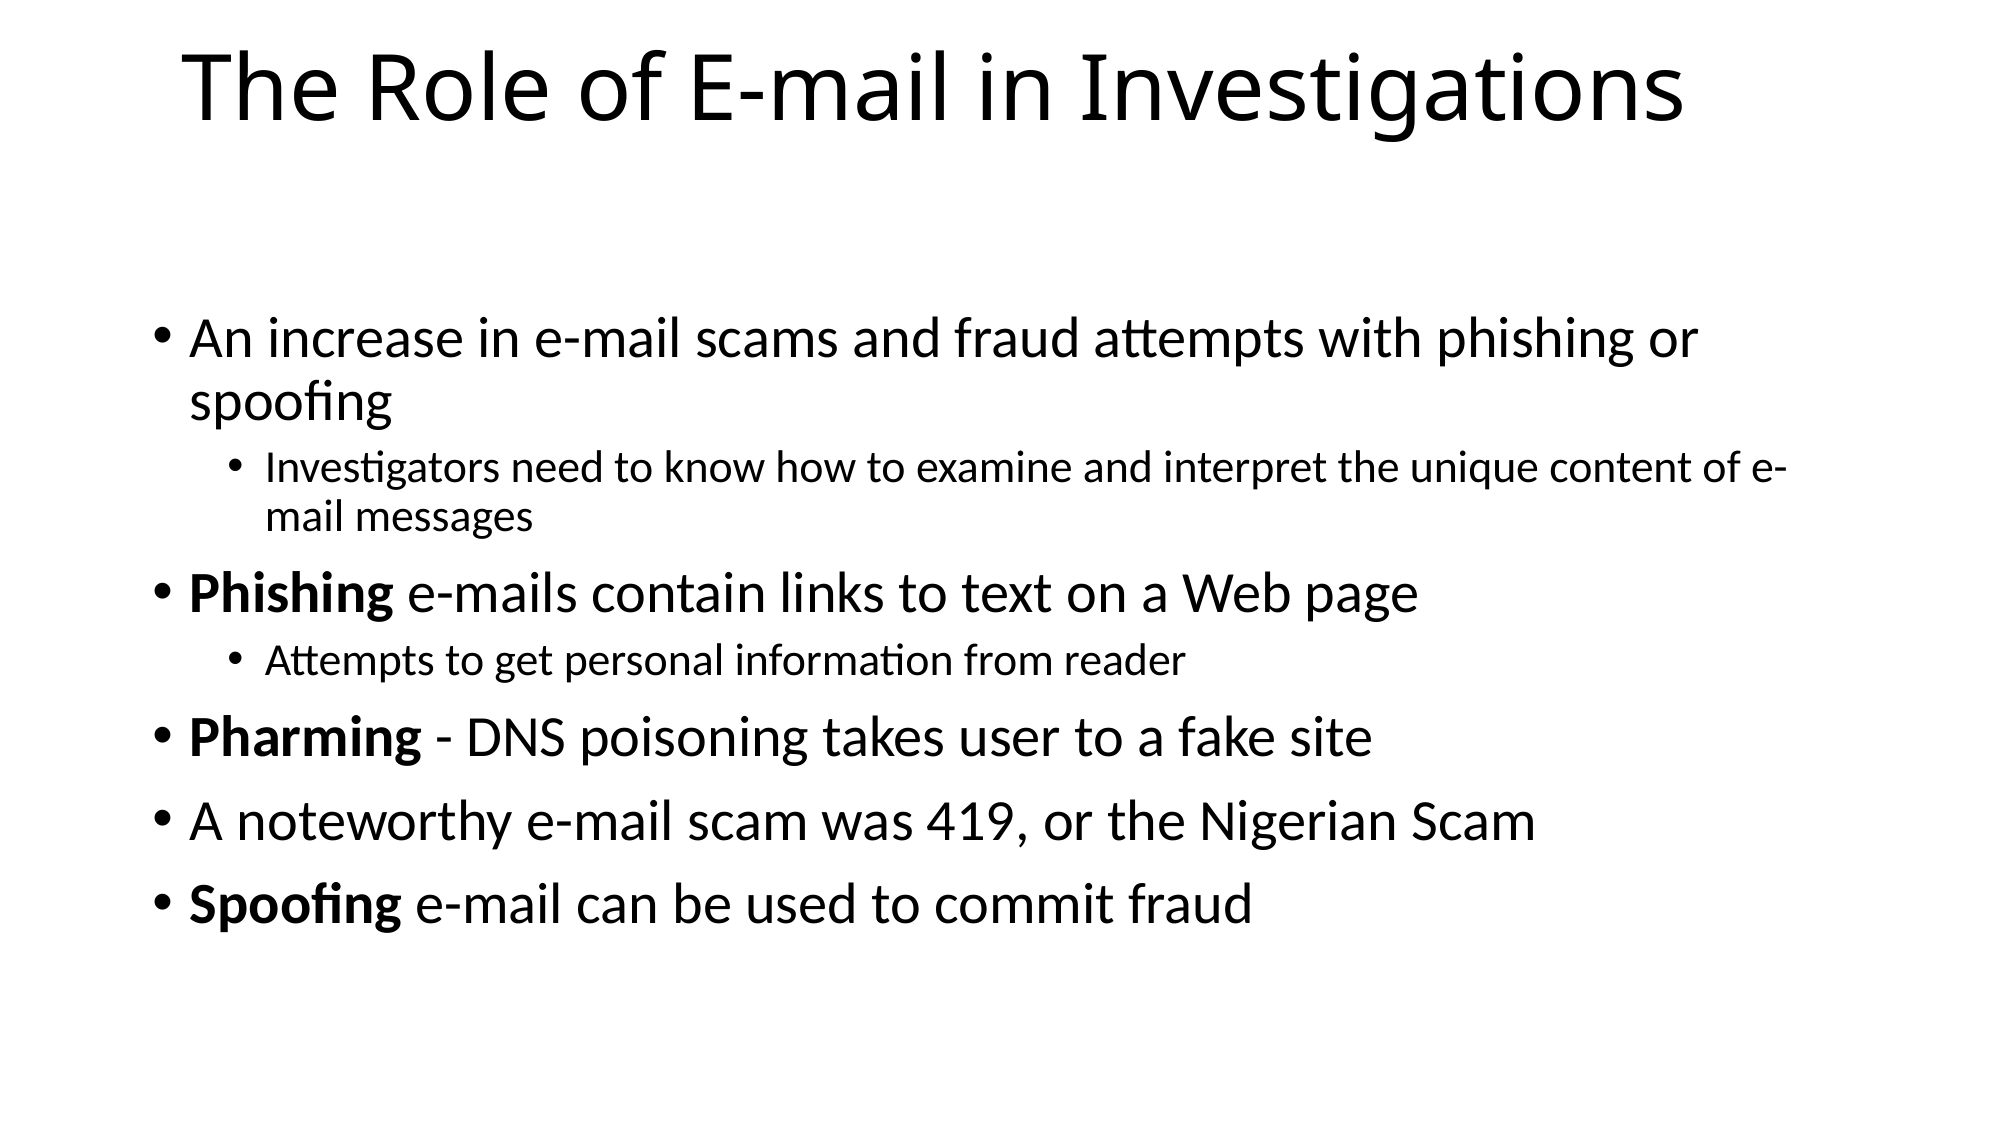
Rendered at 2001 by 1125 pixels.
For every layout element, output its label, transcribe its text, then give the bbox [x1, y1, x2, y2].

title The Role of E-mail in Investigations [166, 13, 1923, 169]
list An increase in e-mail scams and fraud attempts with phishing or spoofing Investigators need to know how to examine and interpret the unique content of e-mail messages Phishing e-mails contain links to text on a Web page Attempts to get personal information from reader Pharming - DNS poisoning takes user to a fake site A noteworthy e-mail scam was 419, or the Nigerian Scam Spoofing e-mail can be used to commit fraud [137, 299, 1863, 1014]
